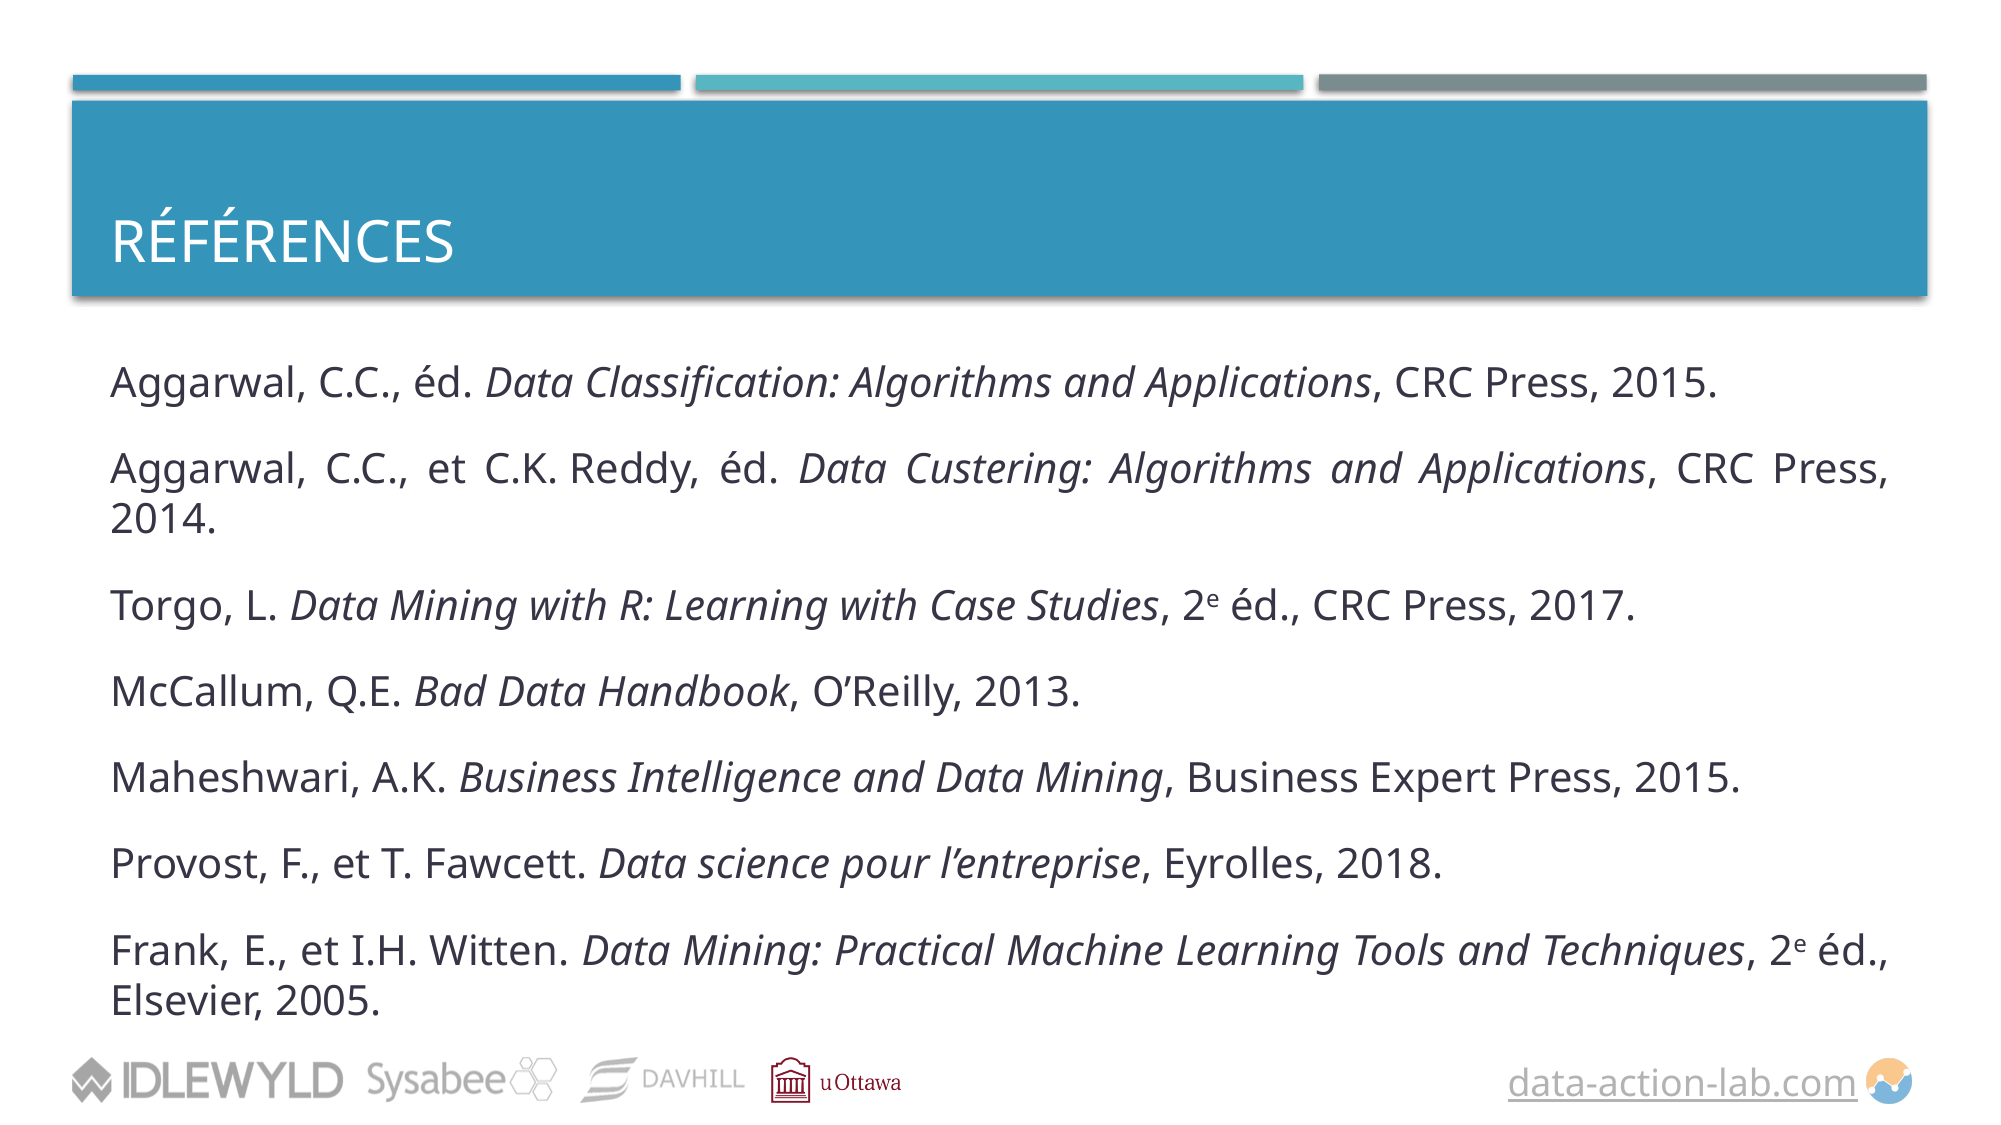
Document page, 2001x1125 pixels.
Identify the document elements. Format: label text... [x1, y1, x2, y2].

picture [72, 1057, 745, 1103]
title RÉfÉrences [95, 115, 1905, 282]
list Aggarwal, C.C., éd. Data Classification: Algorithms and Applications, CRC Press, 2015. Aggarwal, C.C., et C.K. Reddy, éd. Data Custering: Algorithms and Applications, CRC Press, 2014. Torgo, L. Data Mining with R: Learning with Case Studies, 2e éd., CRC Press, 2017. McCallum, Q.E. Bad Data Handbook, O’Reilly, 2013. Maheshwari, A.K. Business Intelligence and Data Mining, Business Expert Press, 2015. Provost, F., et T. Fawcett. Data science pour l’entreprise, Eyrolles, 2018. Frank, E., et I.H. Witten. Data Mining: Practical Machine Learning Tools and Techniques, 2e éd., Elsevier, 2005. [95, 357, 1905, 1037]
picture [771, 1057, 901, 1103]
